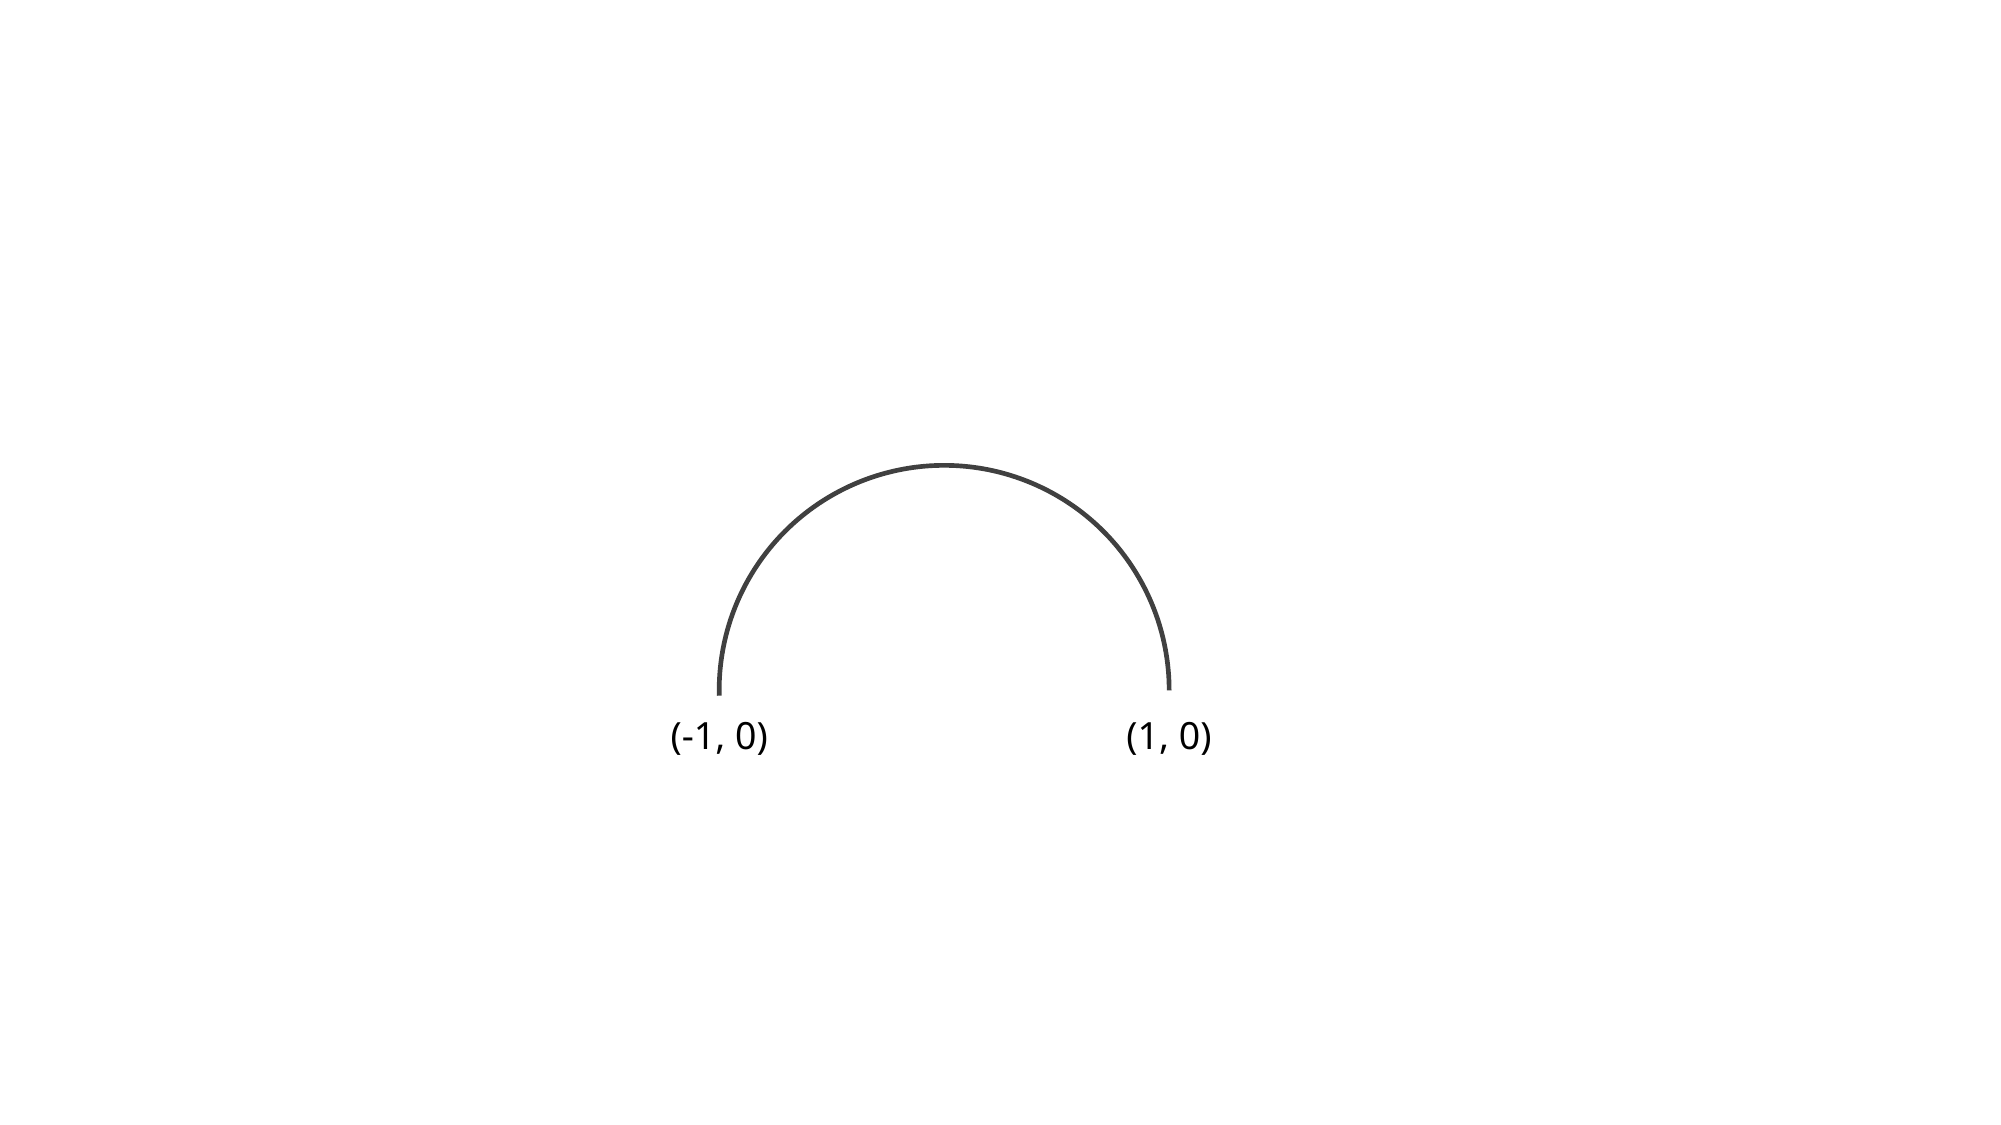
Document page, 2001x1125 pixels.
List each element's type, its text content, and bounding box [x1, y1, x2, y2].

text_box [718, 464, 1170, 696]
text_box (1, 0) [1111, 704, 1227, 764]
text_box (-1, 0) [655, 704, 783, 764]
